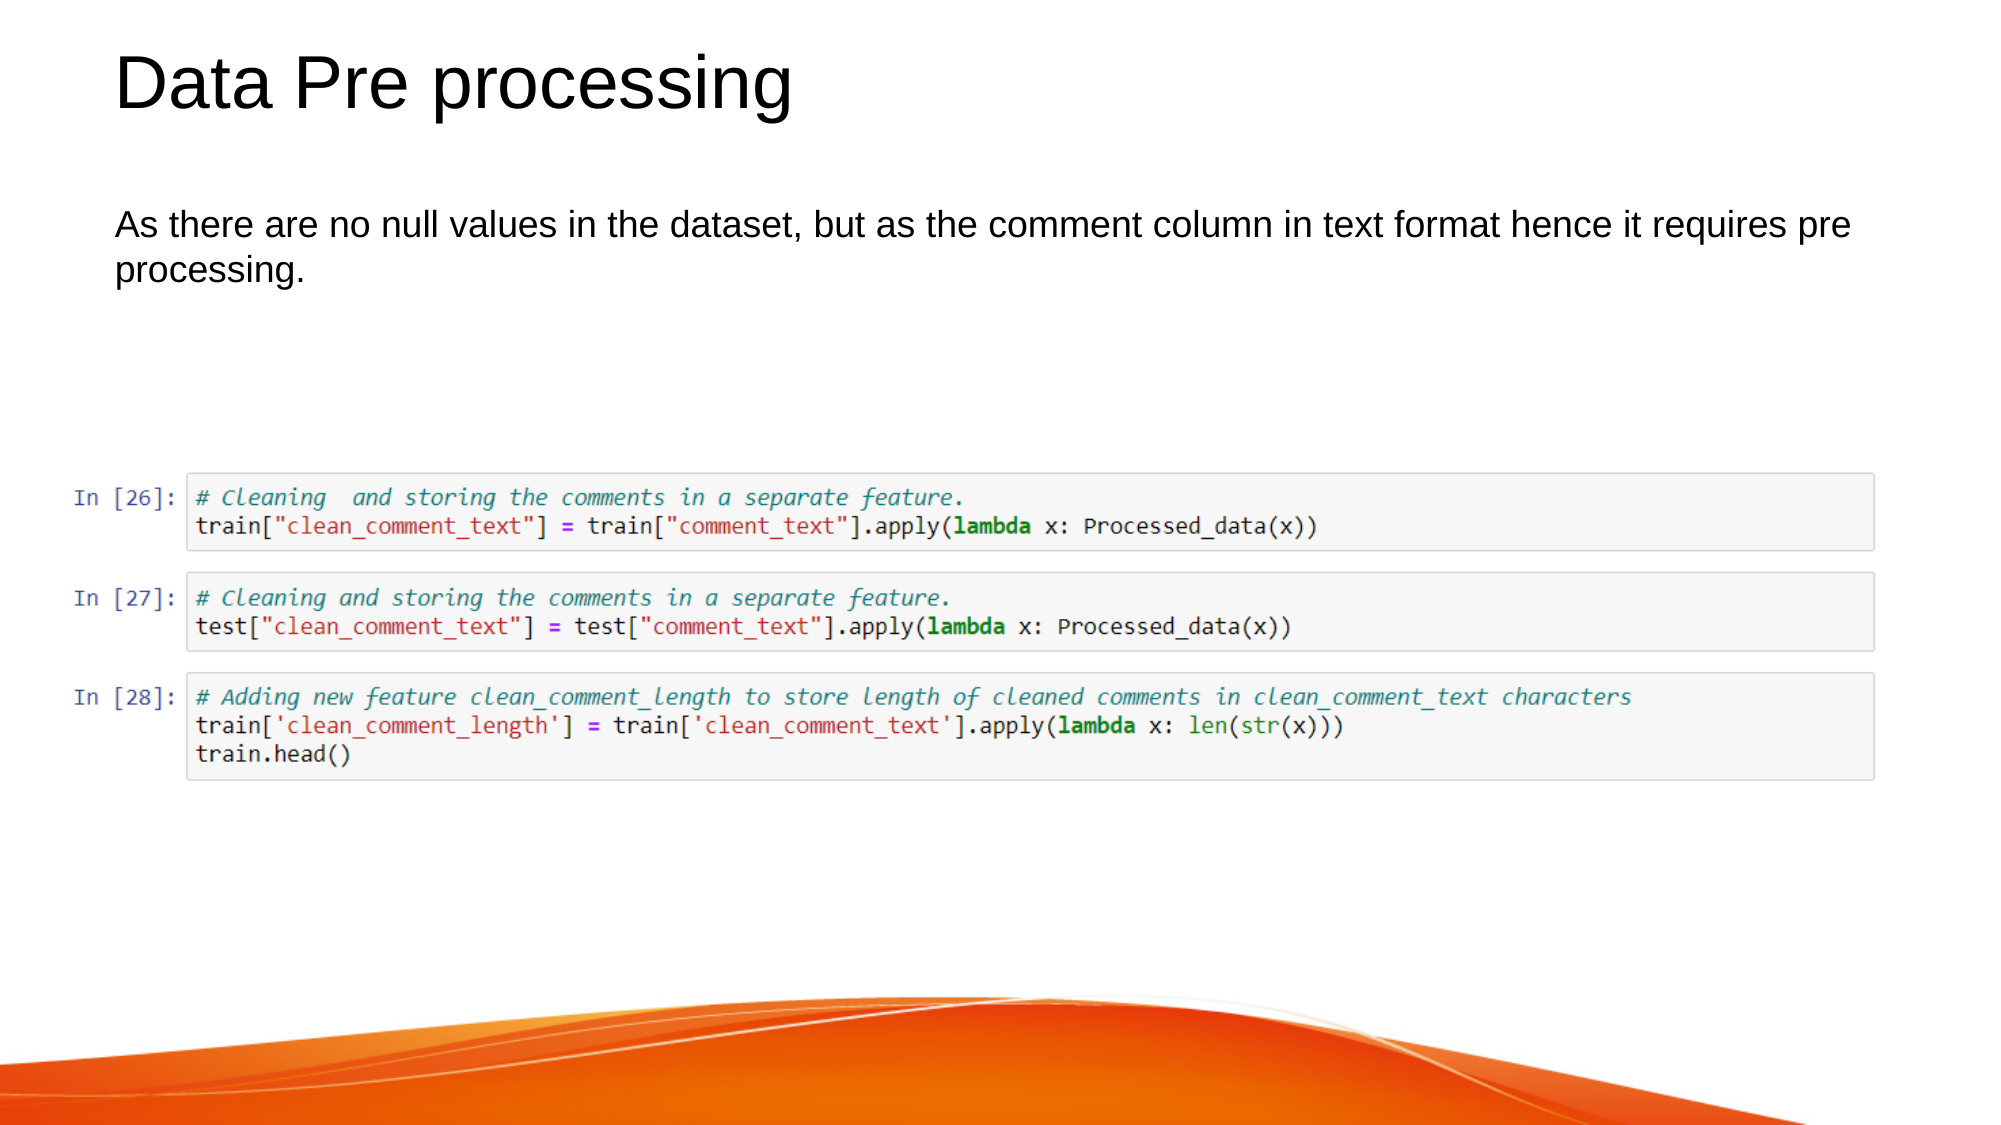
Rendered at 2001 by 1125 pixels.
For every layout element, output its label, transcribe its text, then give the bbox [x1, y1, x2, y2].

picture [0, 0, 2000, 1125]
title Data Pre processing [99, 30, 1901, 127]
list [71, 465, 1886, 789]
list As there are no null values in the dataset, but as the comment column in text format hence it requires pre processing. [99, 192, 1901, 324]
